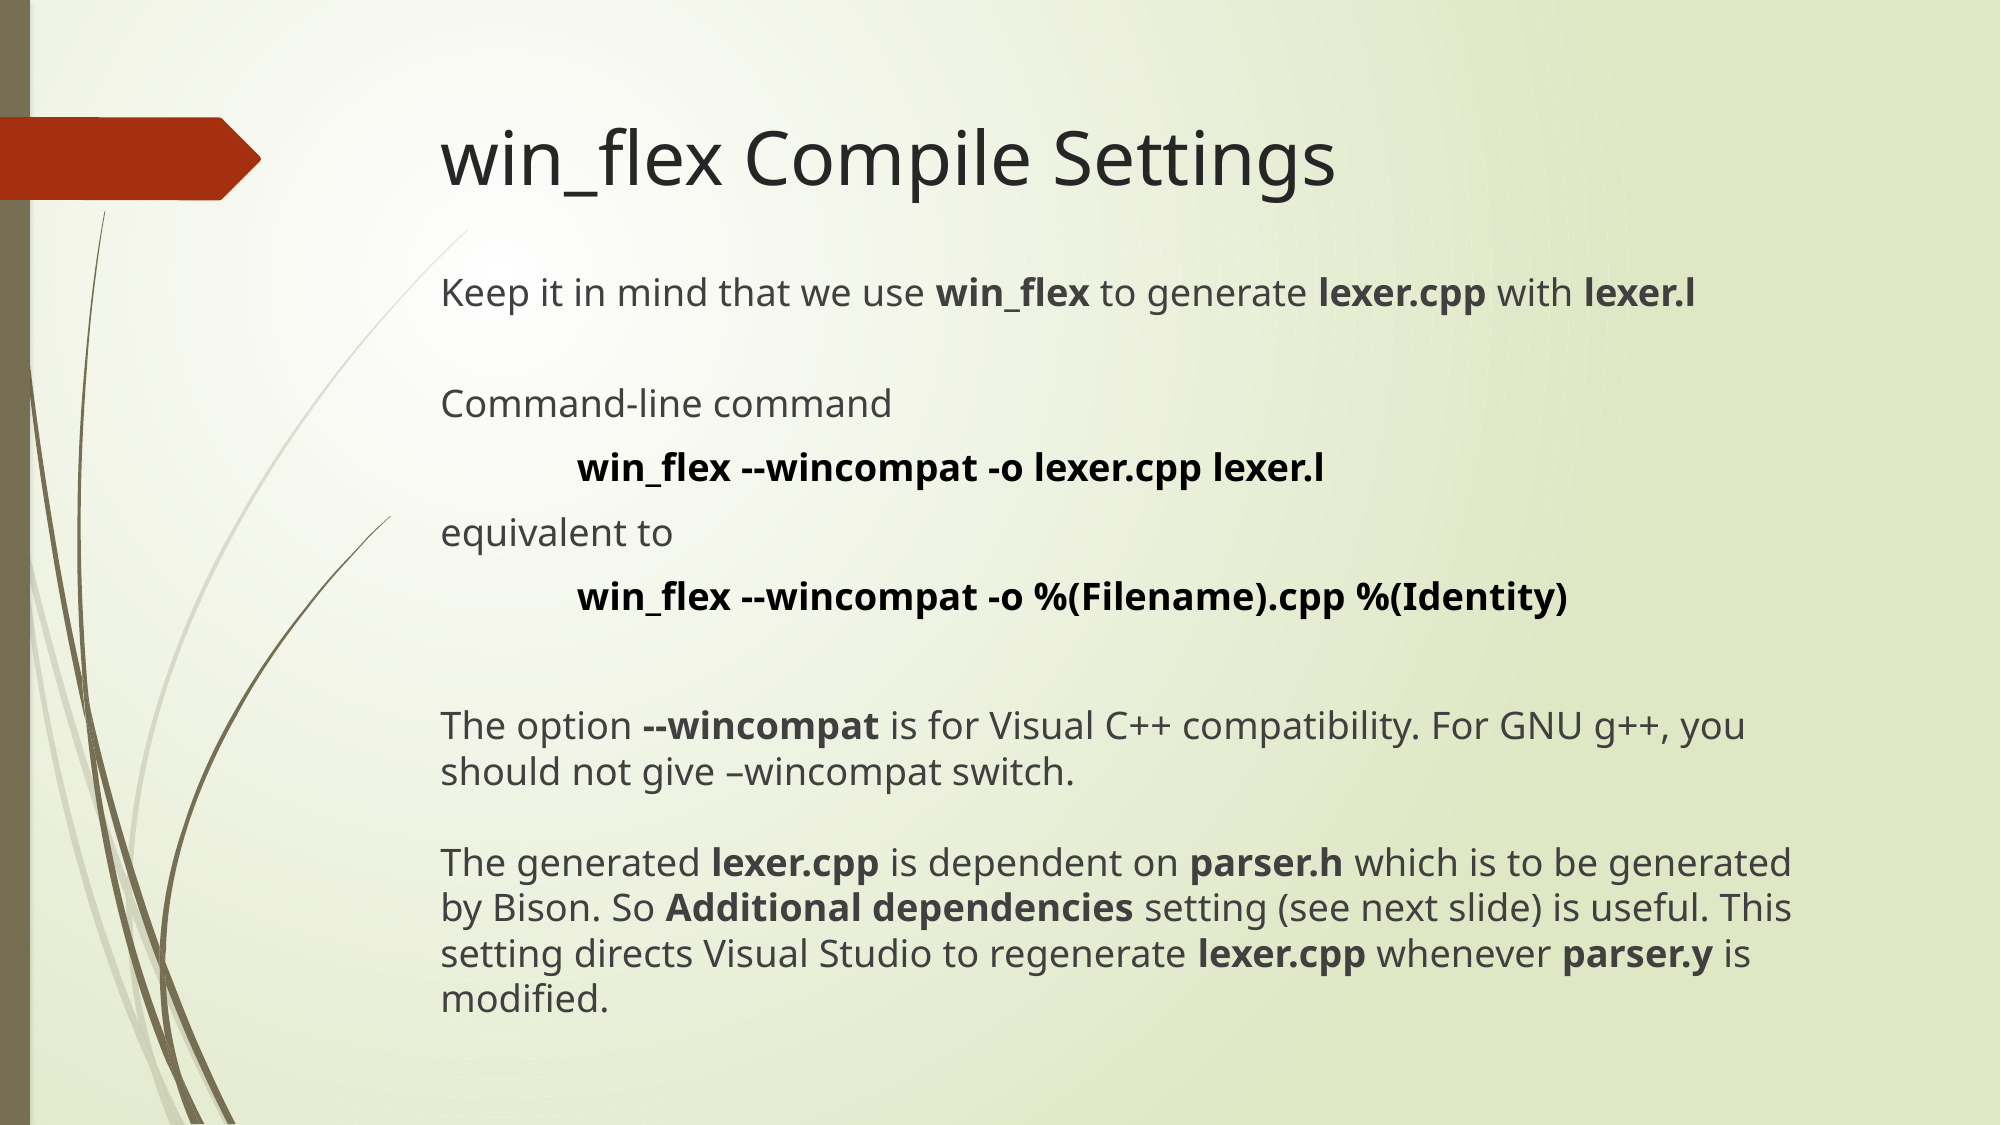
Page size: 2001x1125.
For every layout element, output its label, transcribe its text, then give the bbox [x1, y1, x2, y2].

title win_flex Compile Settings [425, 102, 1478, 261]
list Keep it in mind that we use win_flex to generate lexer.cpp with lexer.l Command-line command win_flex --wincompat -o lexer.cpp lexer.l equivalent to win_flex --wincompat -o %(Filename).cpp %(Identity) The option --wincompat is for Visual C++ compatibility. For GNU g++, you should not give –wincompat switch. The generated lexer.cpp is dependent on parser.h which is to be generated by Bison. So Additional dependencies setting (see next slide) is useful. This setting directs Visual Studio to regenerate lexer.cpp whenever parser.y is modified. [425, 261, 1813, 1044]
